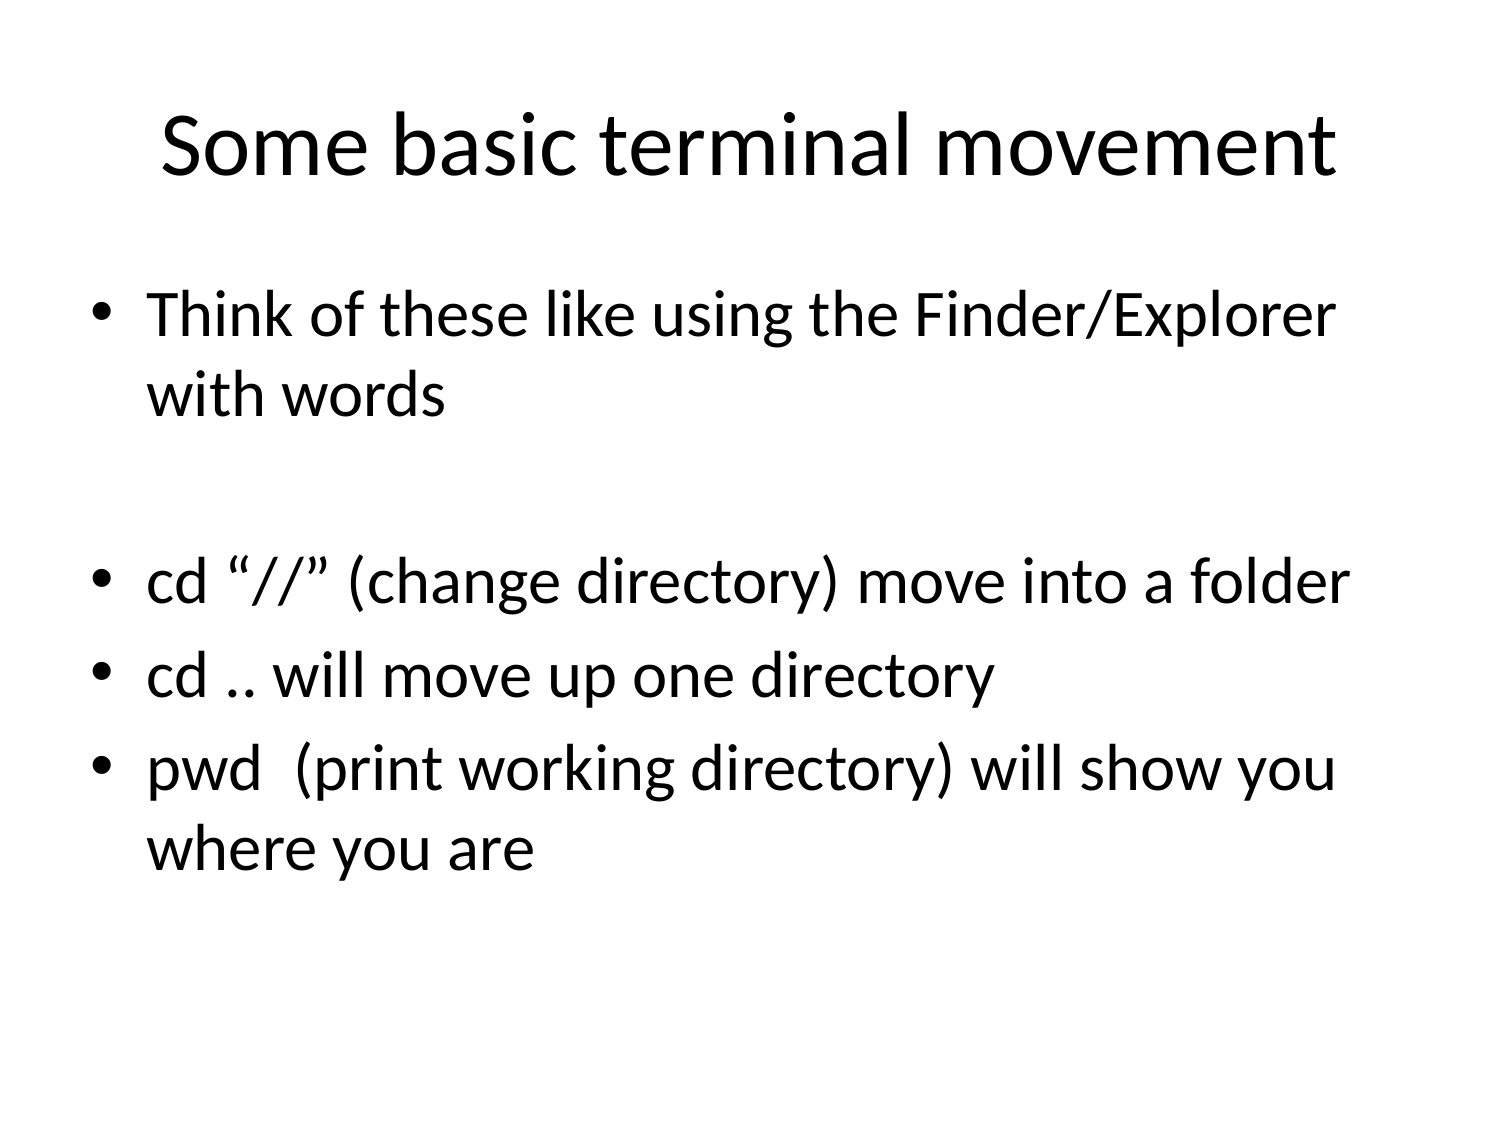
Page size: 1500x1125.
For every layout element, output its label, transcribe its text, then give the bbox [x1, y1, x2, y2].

list Think of these like using the Finder/Explorer with words cd “//” (change directory) move into a folder cd .. will move up one directory pwd (print working directory) will show you where you are [75, 262, 1425, 1038]
title Some basic terminal movement [75, 45, 1425, 233]
